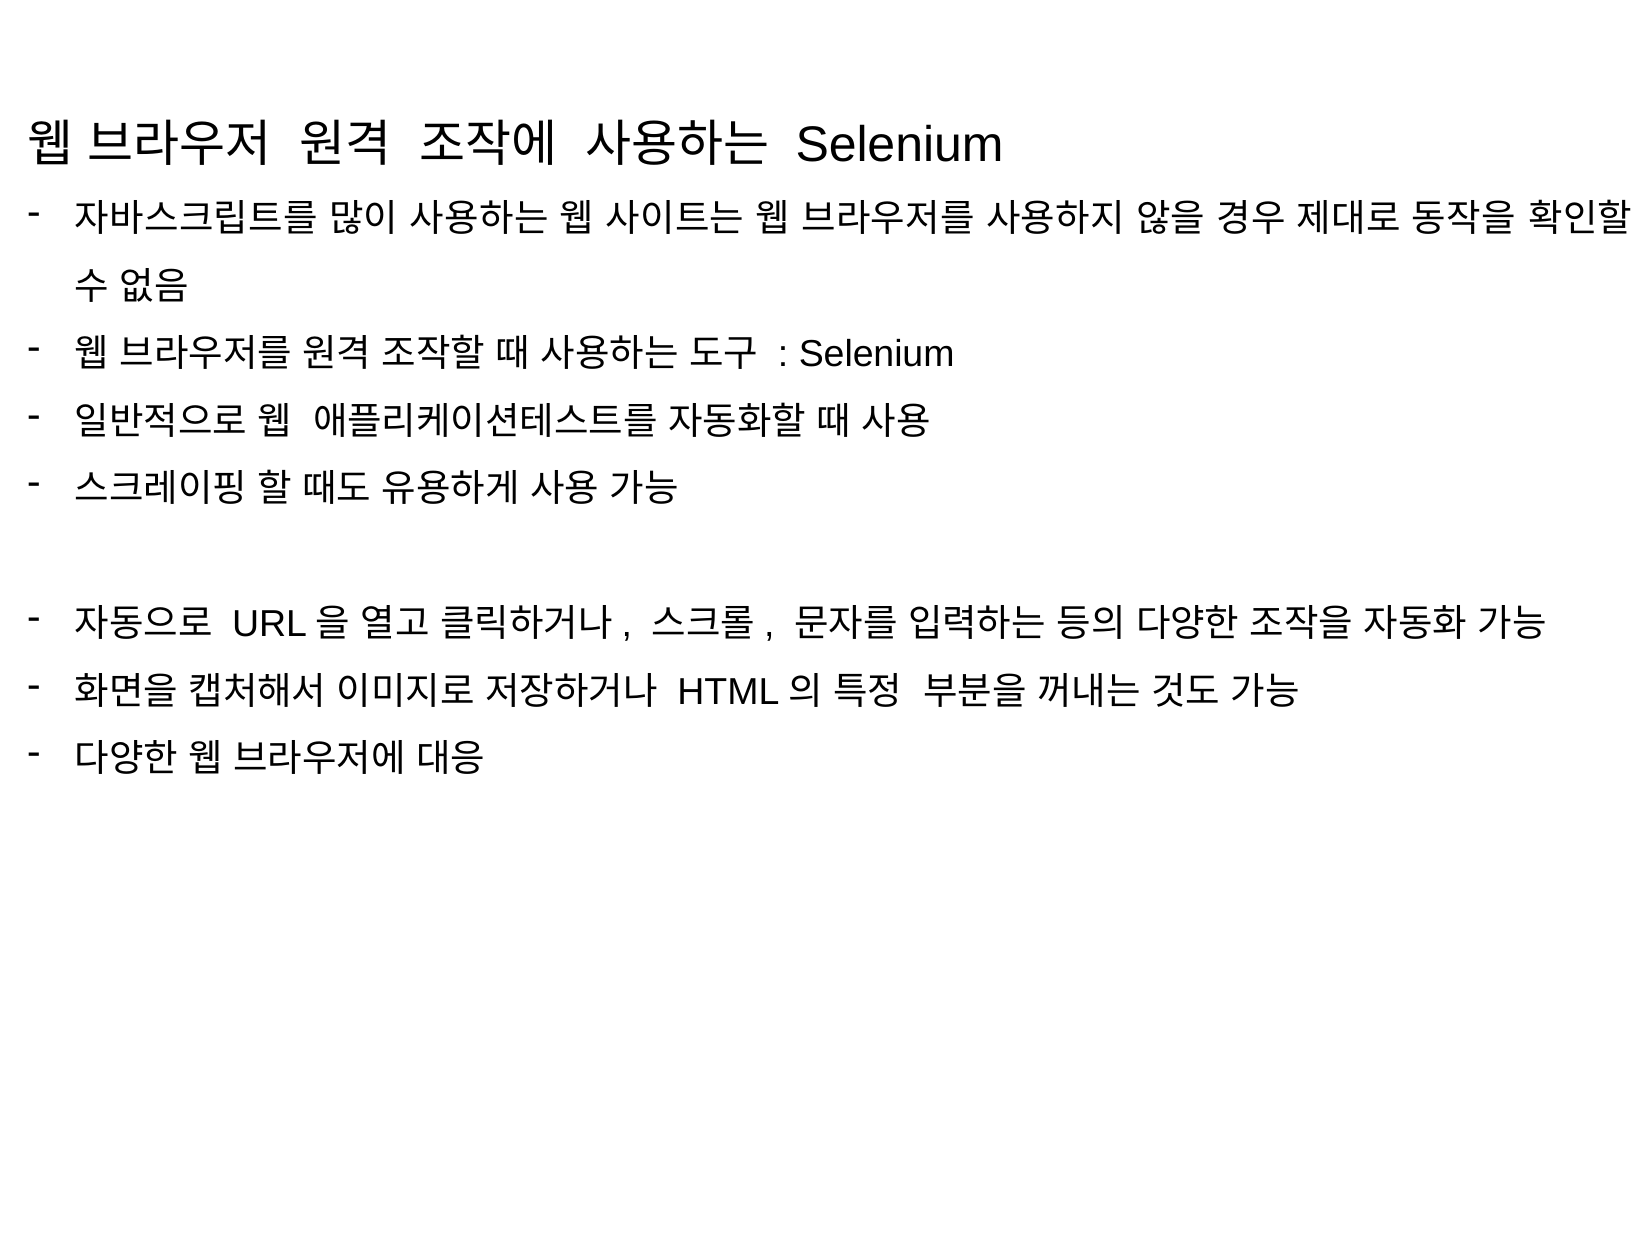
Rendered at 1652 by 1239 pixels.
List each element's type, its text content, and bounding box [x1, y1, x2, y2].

text_box 웹 브라우저 원격 조작에 사용하는 Selenium 자바스크립트를 많이 사용하는 웹 사이트는 웹 브라우저를 사용하지 않을 경우 제대로 동작을 확인할 수 없음 웹 브라우저를 원격 조작할 때 사용하는 도구 : Selenium 일반적으로 웹 애플리케이션테스트를 자동화할 때 사용 스크레이핑 할 때도 유용하게 사용 가능 자동으로 URL을 열고 클릭하거나, 스크롤, 문자를 입력하는 등의 다양한 조작을 자동화 가능 화면을 캡처해서 이미지로 저장하거나 HTML의 특정 부분을 꺼내는 것도 가능 다양한 웹 브라우저에 대응 [25, 81, 1633, 780]
